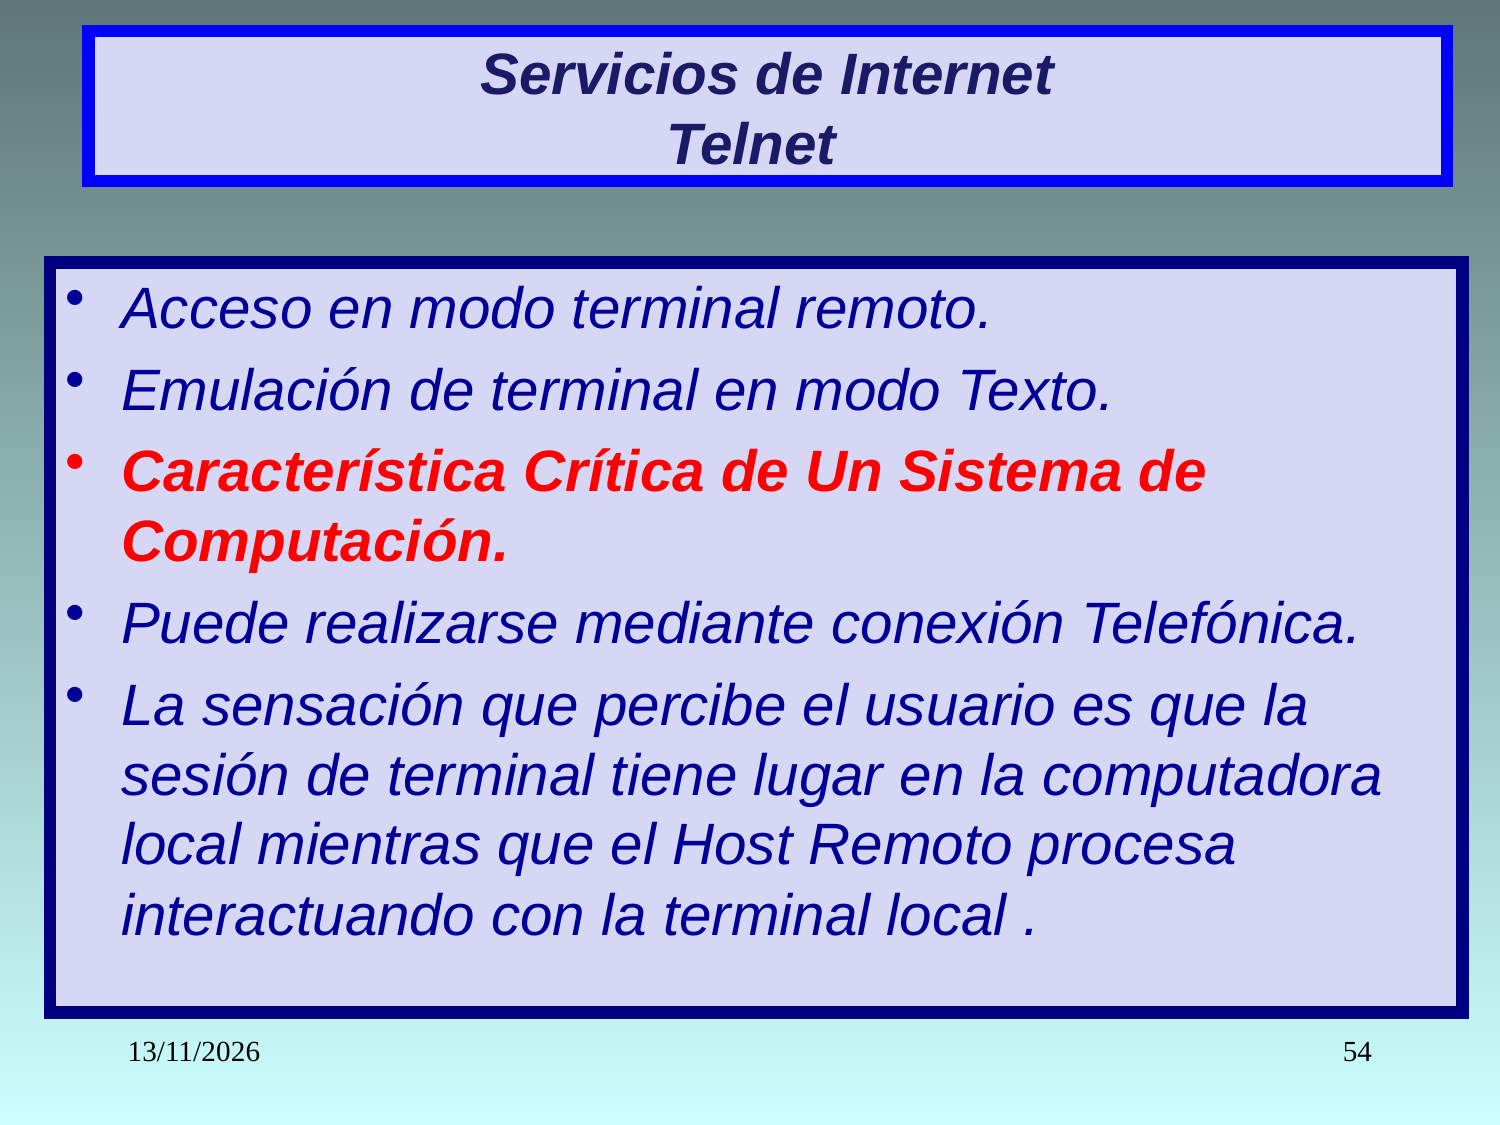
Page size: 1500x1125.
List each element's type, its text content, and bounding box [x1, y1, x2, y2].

slide_number 54 [1074, 1024, 1388, 1101]
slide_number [112, 1024, 426, 1101]
title Servicios de Internet Telnet [88, 30, 1448, 182]
list Acceso en modo terminal remoto. Emulación de terminal en modo Texto. Característica Crítica de Un Sistema de Computación. Puede realizarse mediante conexión Telefónica. La sensación que percibe el usuario es que la sesión de terminal tiene lugar en la computadora local mientras que el Host Remoto procesa interactuando con la terminal local . [49, 262, 1463, 1013]
